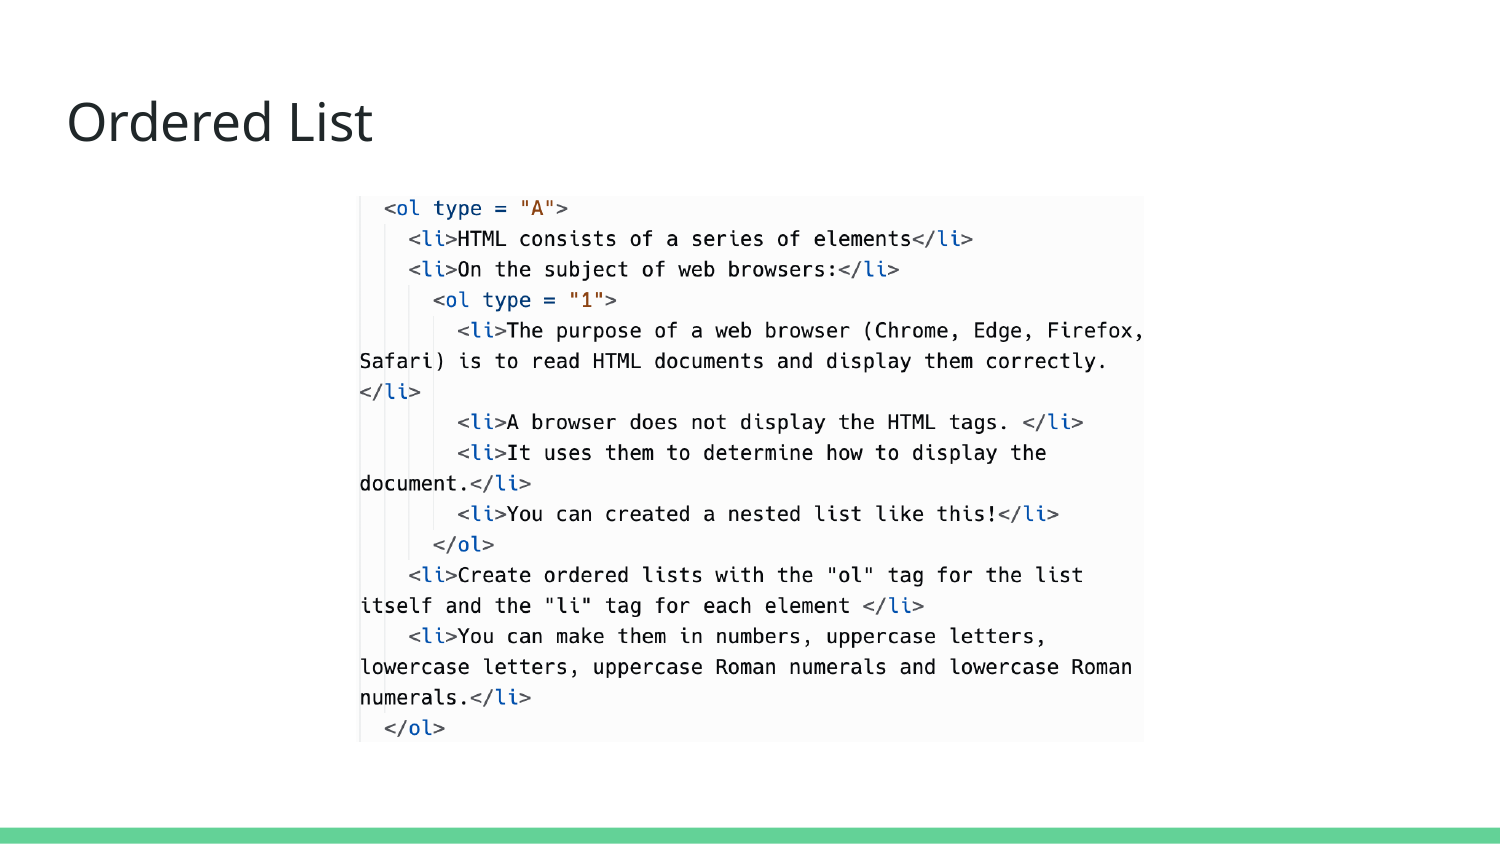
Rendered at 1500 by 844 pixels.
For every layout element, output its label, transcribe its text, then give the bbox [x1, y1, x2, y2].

picture [356, 196, 1144, 742]
title Ordered List [51, 72, 1449, 167]
